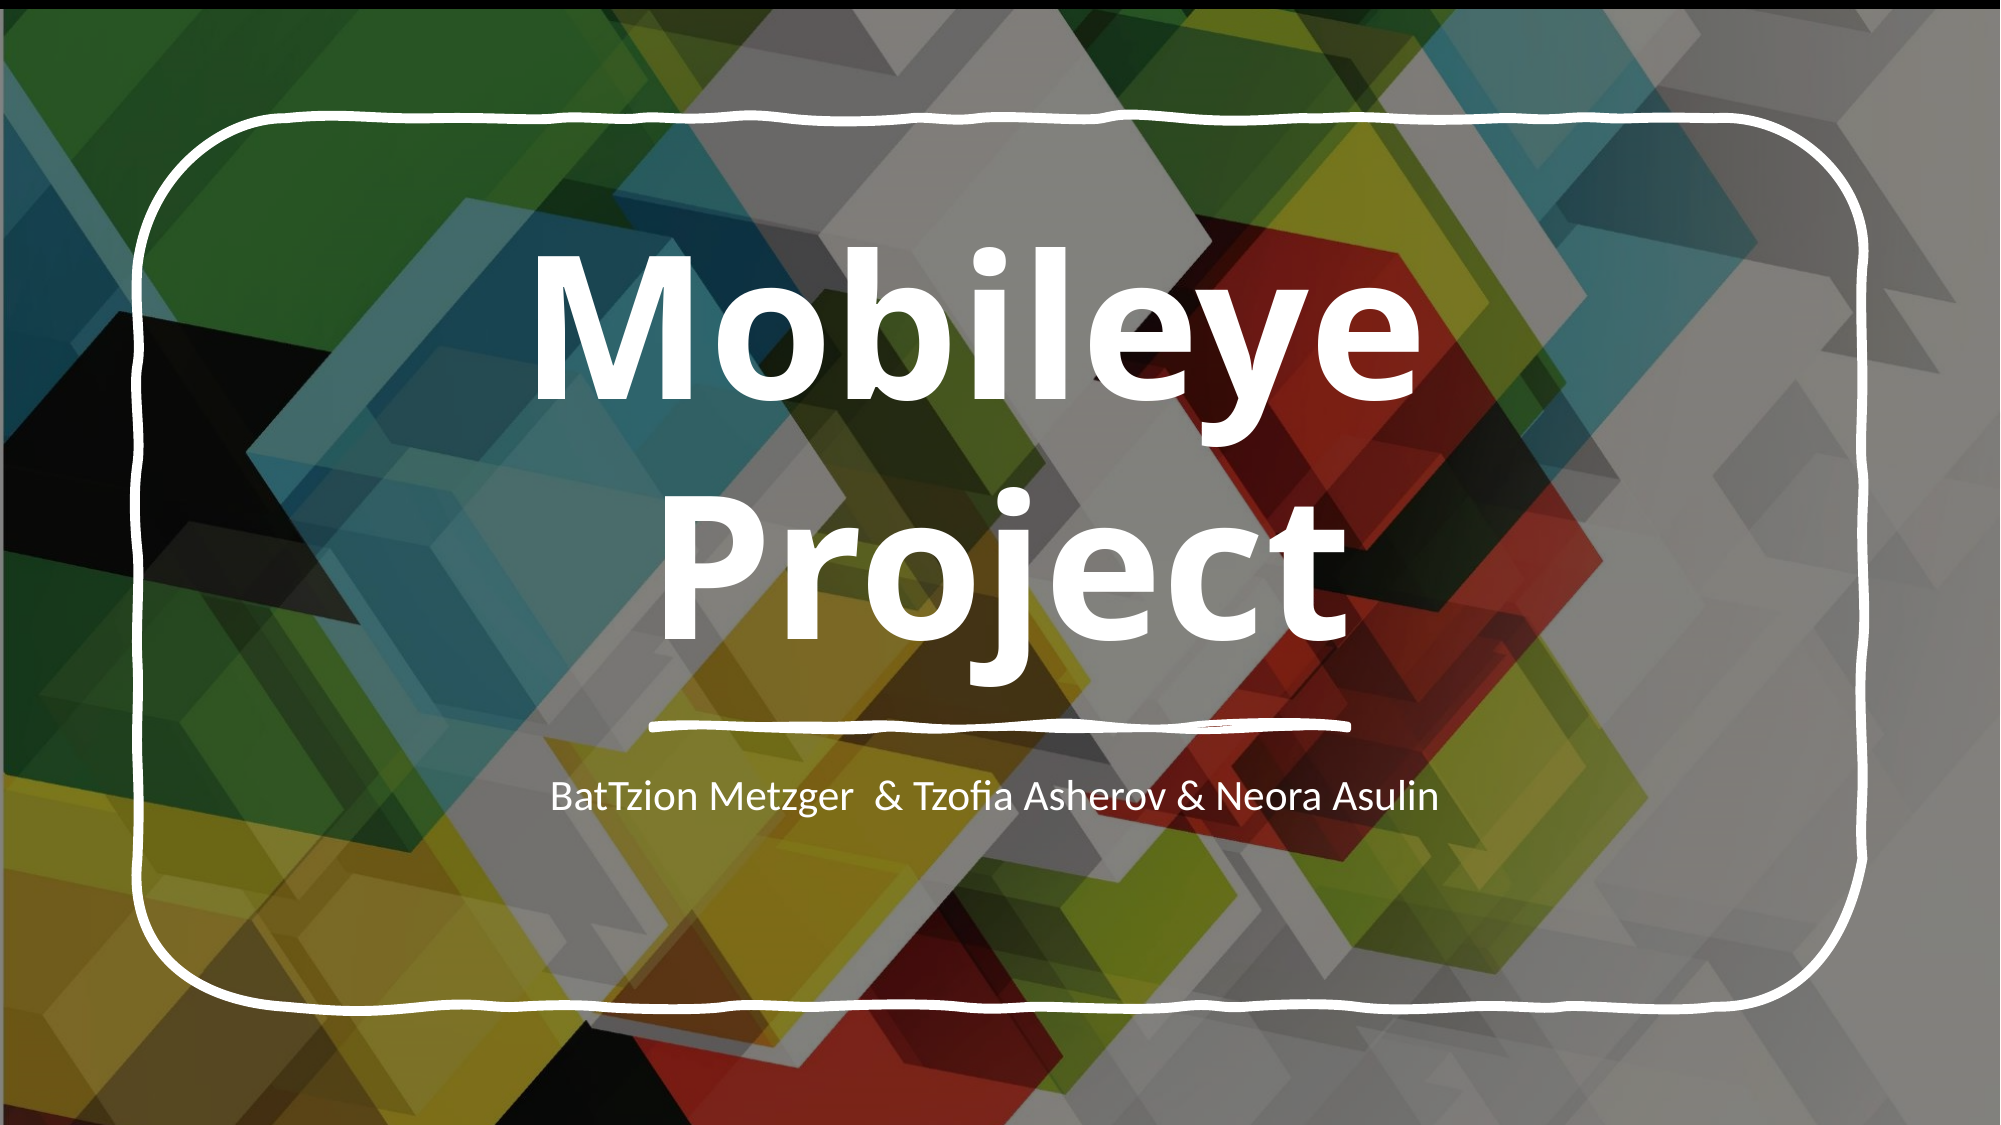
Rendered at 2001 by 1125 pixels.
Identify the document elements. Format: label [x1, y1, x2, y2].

text_box [0, 0, 2000, 9]
picture [0, 9, 2000, 1125]
